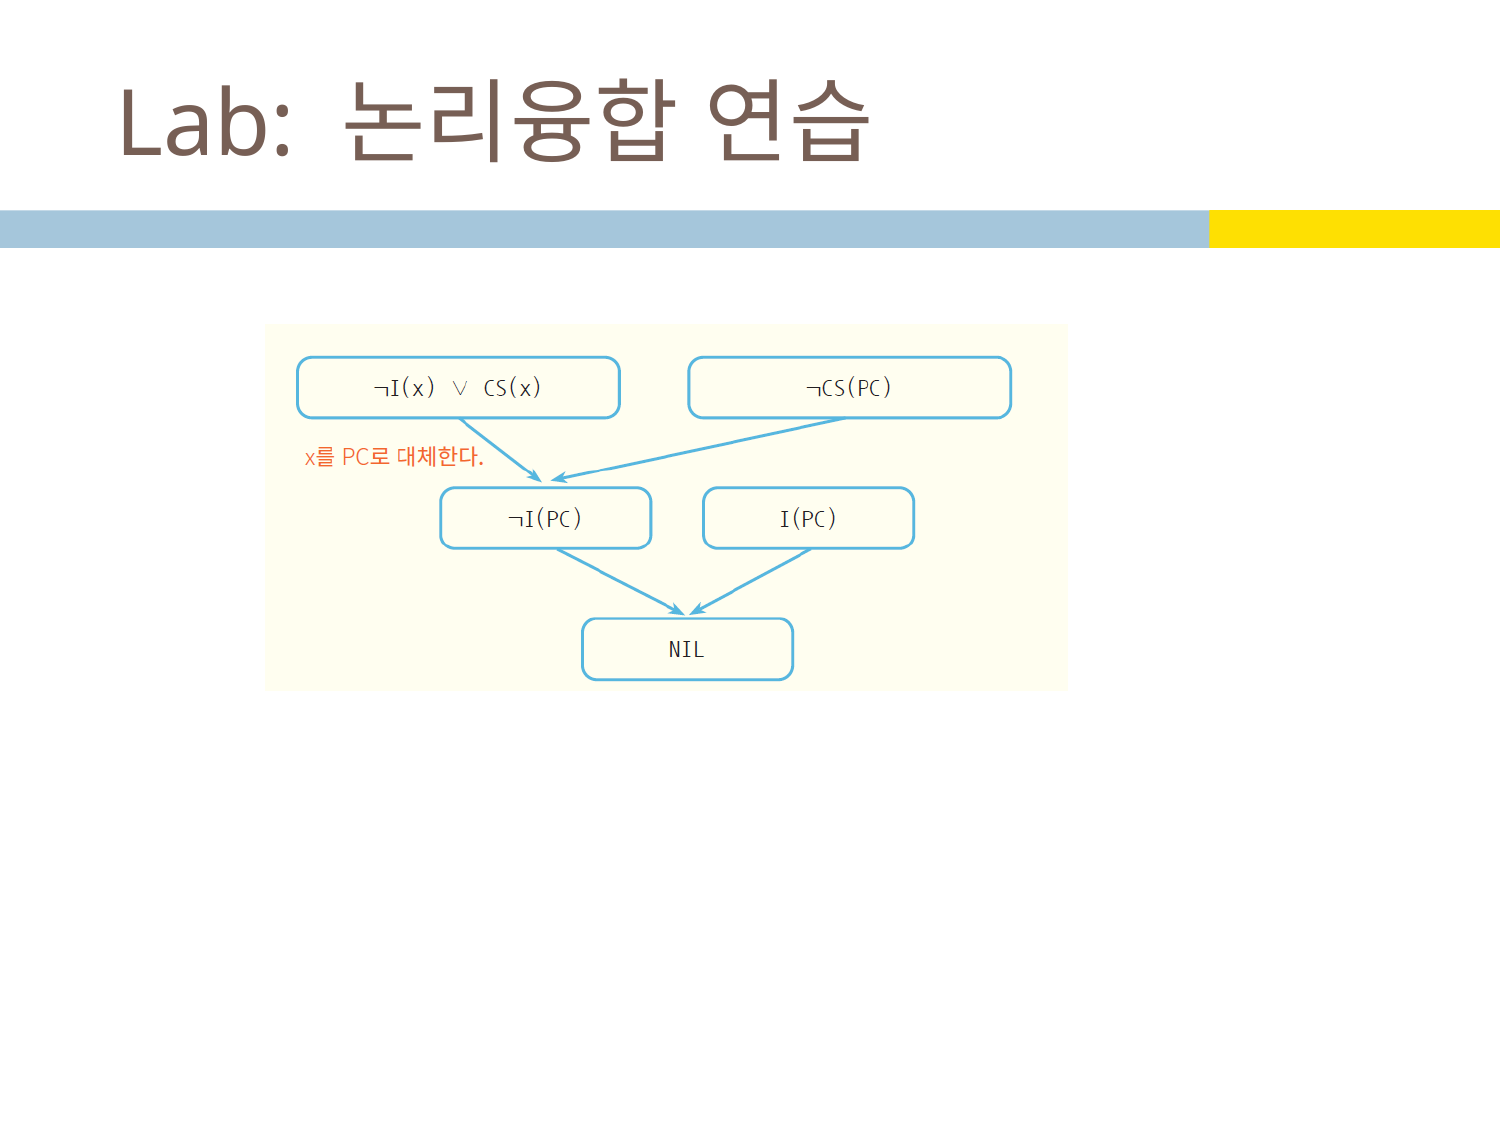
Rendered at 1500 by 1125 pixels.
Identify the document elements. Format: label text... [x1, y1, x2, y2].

picture [265, 324, 1068, 691]
title Lab: 논리융합 연습 [100, 37, 1438, 200]
